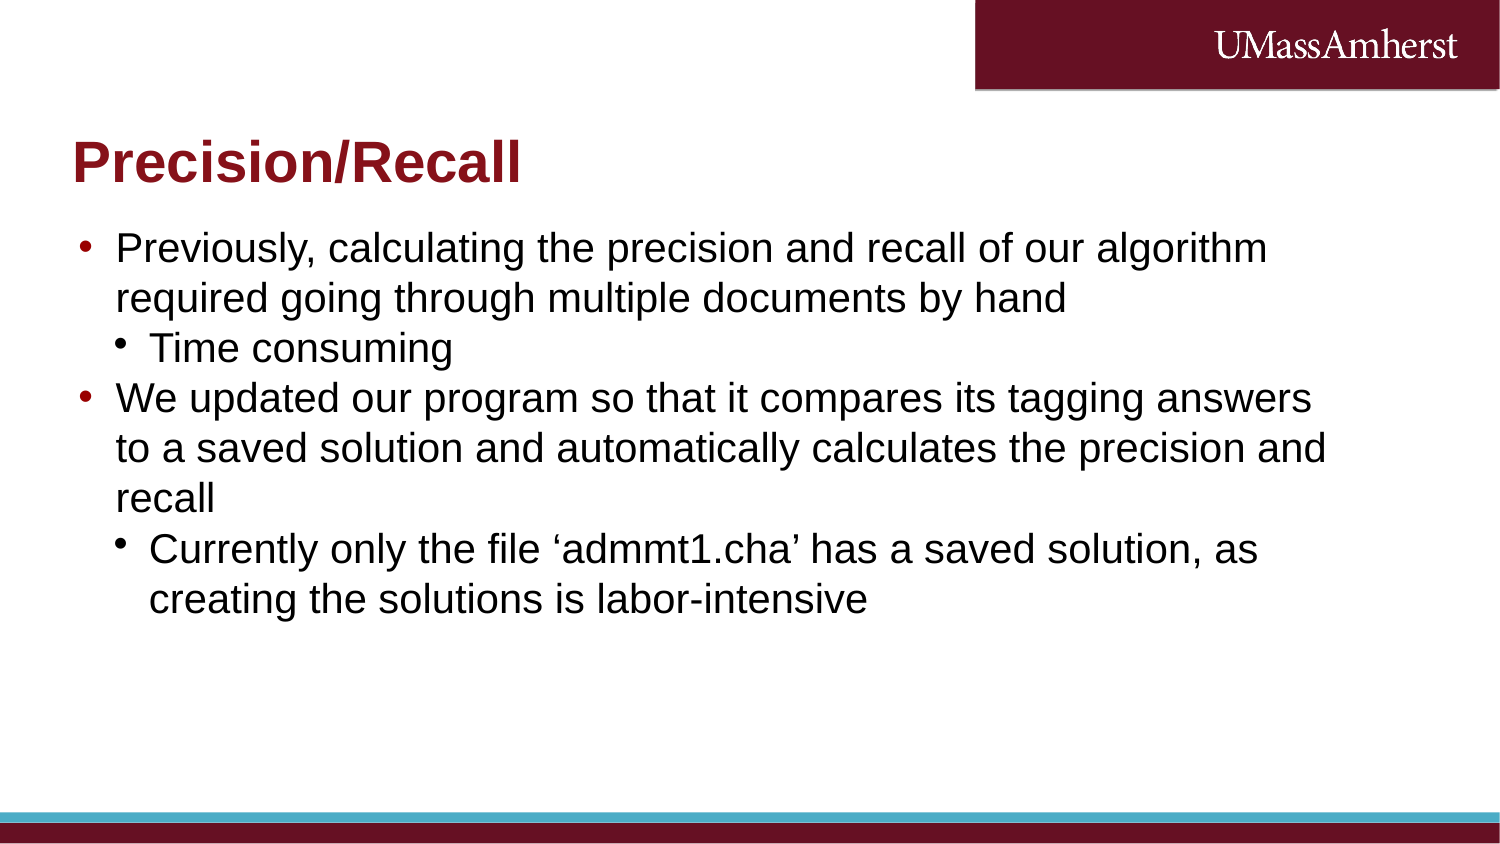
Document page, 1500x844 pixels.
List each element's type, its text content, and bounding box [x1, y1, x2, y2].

text_box Precision/Recall [72, 53, 1273, 194]
picture [1214, 28, 1458, 59]
text_box Previously, calculating the precision and recall of our algorithm required going through multiple documents by hand Time consuming We updated our program so that it compares its tagging answers to a saved solution and automatically calculates the precision and recall Currently only the file ‘admmt1.cha’ has a saved solution, as creating the solutions is labor-intensive [63, 213, 1374, 753]
